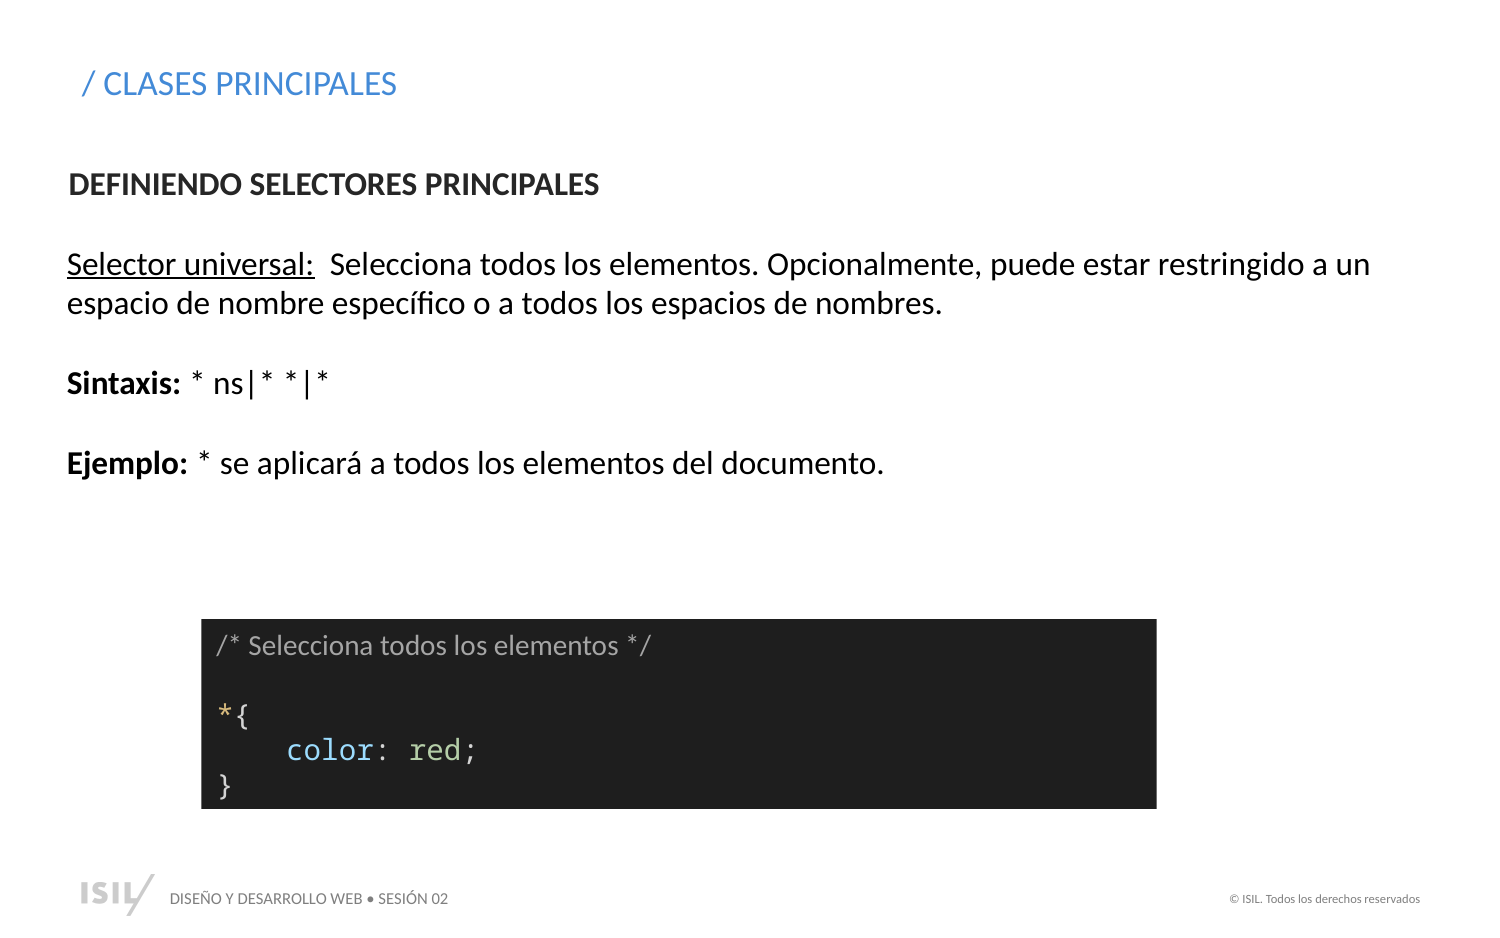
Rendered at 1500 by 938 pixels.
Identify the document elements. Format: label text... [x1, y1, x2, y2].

text_box /* Selecciona todos los elementos */ *{ color: red; } [201, 619, 1157, 809]
text_box / CLASES PRINCIPALES [66, 52, 1249, 111]
text_box DEFINIENDO SELECTORES PRINCIPALES Selector universal: Selecciona todos los elementos. Opcionalmente, puede estar restringido a un espacio de nombre específico o a todos los espacios de nombres. Sintaxis: * ns|* *|* Ejemplo: * se aplicará a todos los elementos del documento. [66, 161, 1429, 562]
